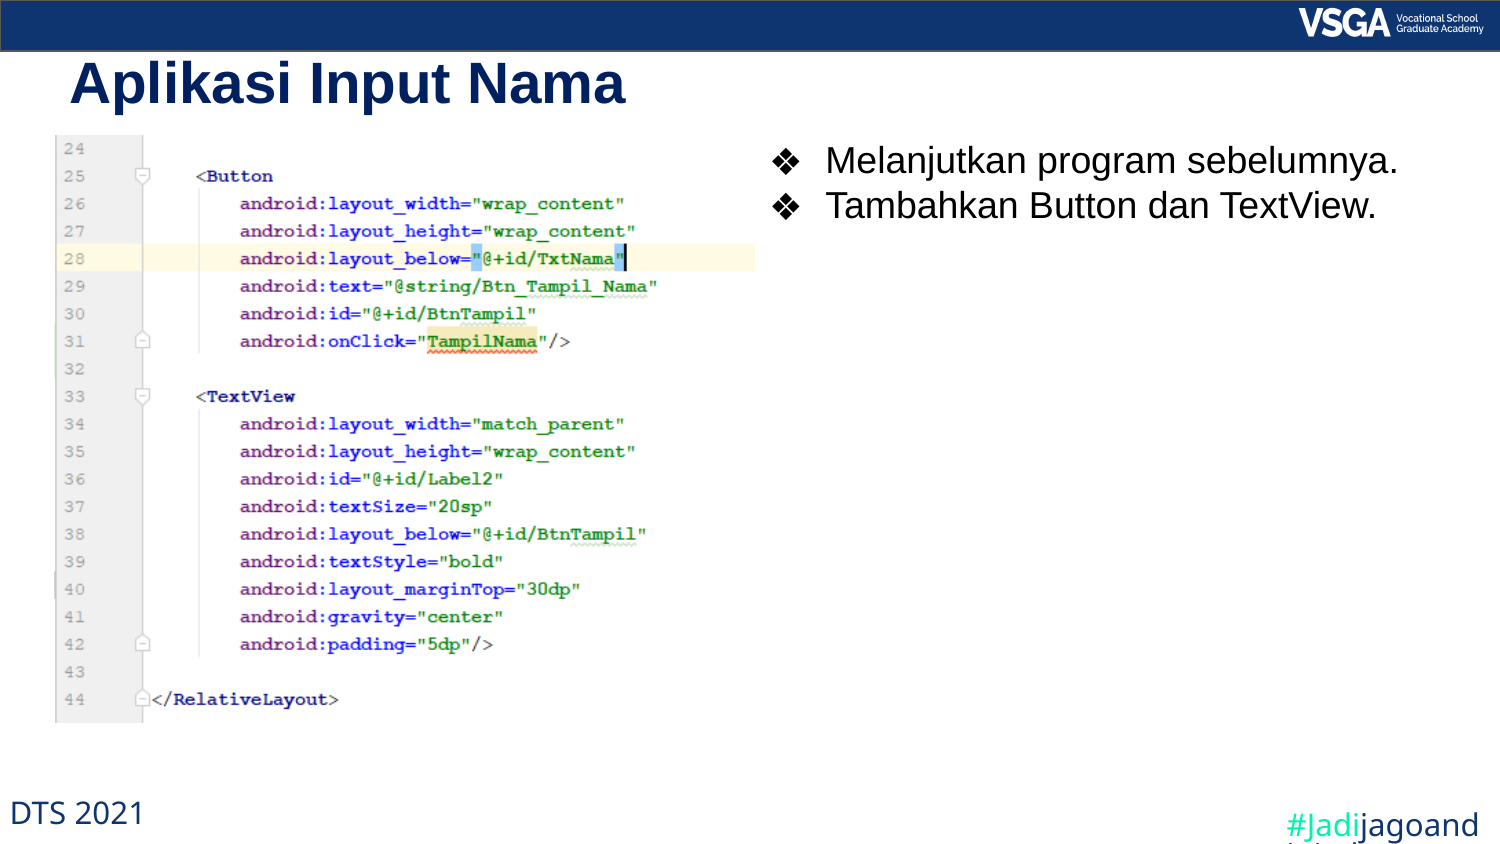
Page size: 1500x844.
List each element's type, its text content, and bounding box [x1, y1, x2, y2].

text_box Aplikasi Input Nama [54, 37, 982, 123]
picture [54, 134, 755, 723]
picture [1284, 0, 1498, 79]
text_box Melanjutkan program sebelumnya. Tambahkan Button dan TextView. [754, 128, 1500, 234]
